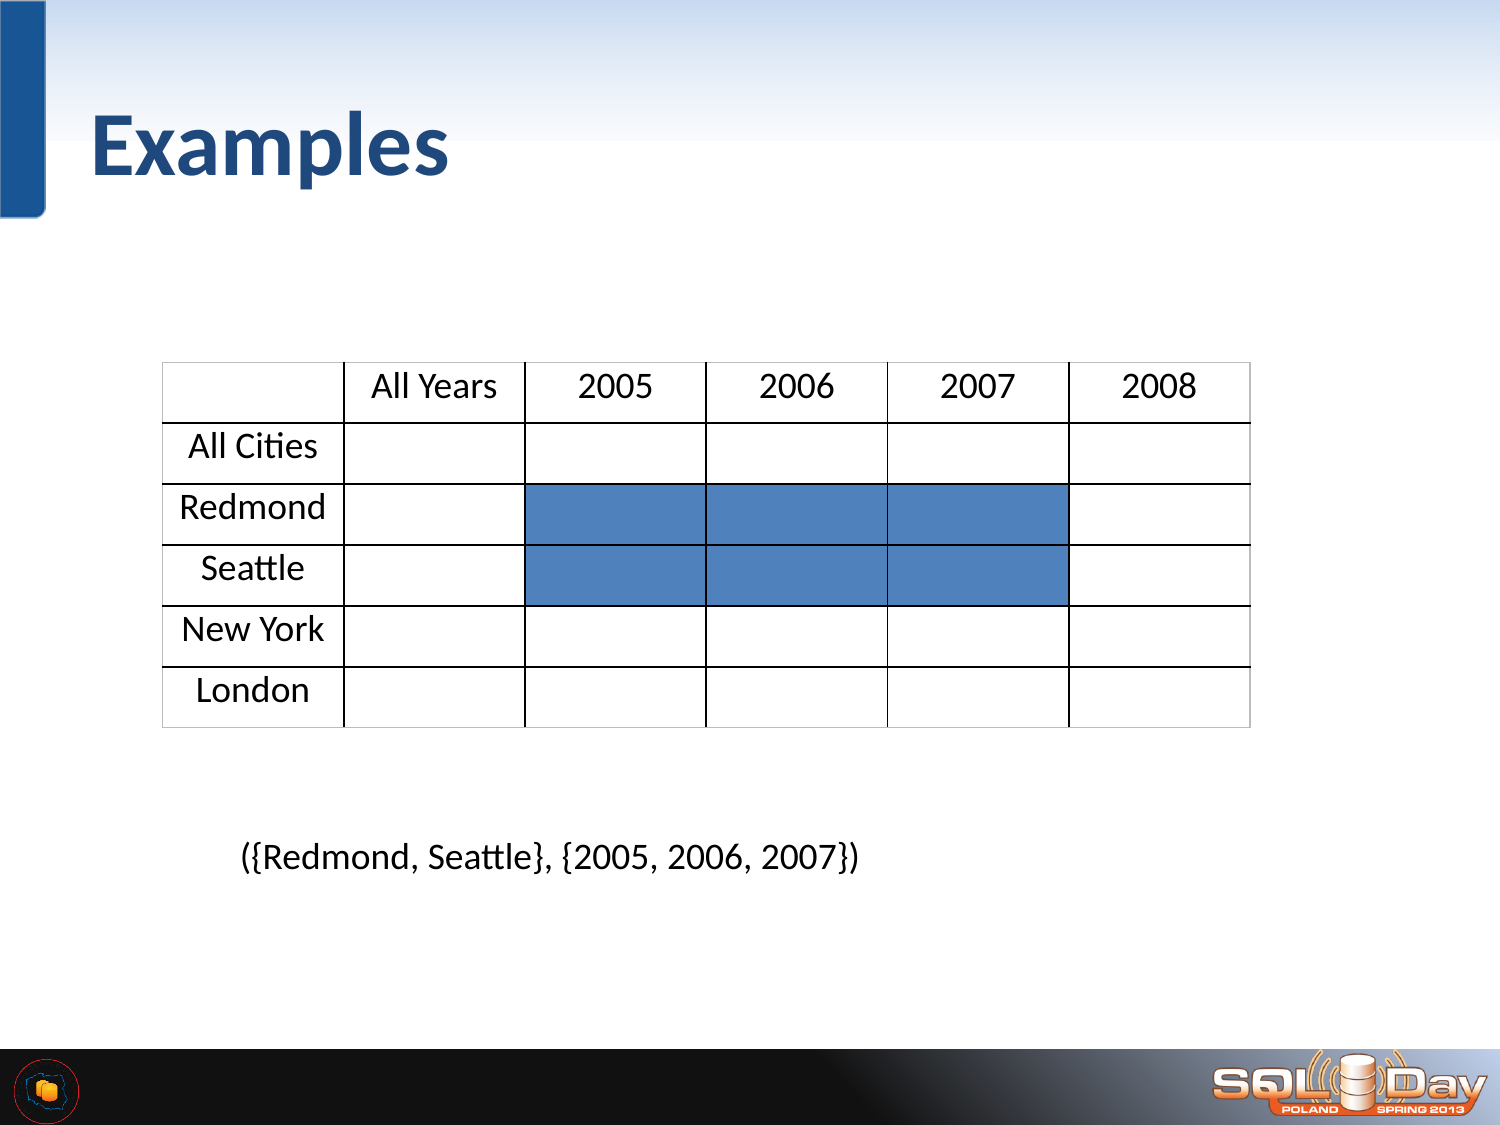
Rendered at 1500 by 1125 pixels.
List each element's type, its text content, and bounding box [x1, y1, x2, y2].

table_cell [526, 668, 705, 727]
table_cell [888, 424, 1068, 483]
table_cell Seattle [163, 546, 343, 605]
table_cell [526, 424, 705, 483]
table_header 2005 [526, 363, 705, 422]
table_cell [345, 485, 524, 544]
table_cell Redmond [163, 485, 343, 544]
table_cell All Cities [163, 424, 343, 483]
table_cell [1070, 424, 1249, 483]
table_cell New York [163, 607, 343, 666]
picture [12, 1057, 80, 1125]
table_cell [888, 607, 1068, 666]
table_cell [888, 546, 1068, 605]
table_cell London [163, 668, 343, 727]
table_cell [345, 607, 524, 666]
table_header 2007 [888, 363, 1068, 422]
table_cell [526, 485, 705, 544]
table_cell [707, 607, 887, 666]
table_cell [888, 668, 1068, 727]
table_cell [345, 424, 524, 483]
table_cell [1070, 546, 1249, 605]
table_header [163, 363, 343, 422]
table_cell [345, 546, 524, 605]
table_cell [888, 485, 1068, 544]
picture [1212, 1049, 1488, 1116]
table_cell [707, 546, 887, 605]
text_box ({Redmond, Seattle}, {2005, 2006, 2007}) [224, 824, 1138, 885]
table_cell [526, 607, 705, 666]
table_cell [707, 485, 887, 544]
table_cell [707, 424, 887, 483]
table_header 2008 [1070, 363, 1249, 422]
table_cell [526, 546, 705, 605]
table_cell [707, 668, 887, 727]
picture [0, 0, 46, 219]
table_cell [1070, 668, 1249, 727]
table_cell [1070, 607, 1249, 666]
table_cell [345, 668, 524, 727]
table_cell [1070, 485, 1249, 544]
table_header All Years [345, 363, 524, 422]
title Examples [75, 45, 1425, 233]
table_header 2006 [707, 363, 887, 422]
